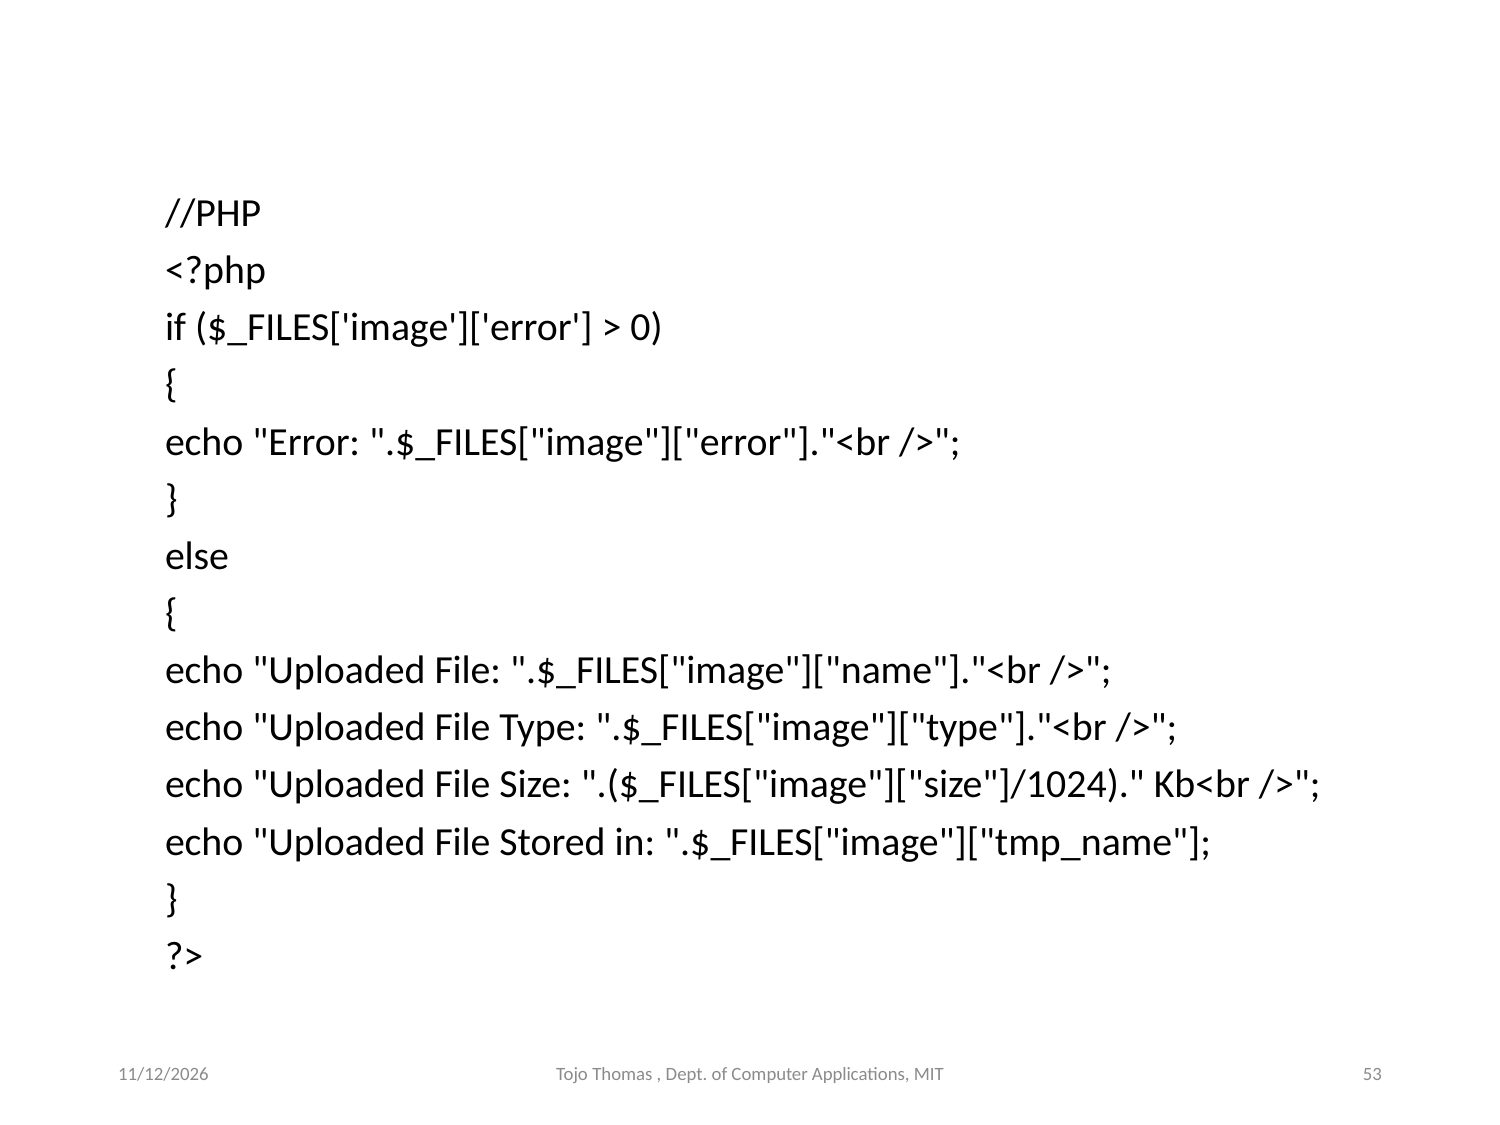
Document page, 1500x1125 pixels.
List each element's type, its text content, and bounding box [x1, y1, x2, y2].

list //PHP <?php if ($_FILES['image']['error'] > 0) { echo "Error: ".$_FILES["image"]["error"]."<br />"; } else { echo "Uploaded File: ".$_FILES["image"]["name"]."<br />"; echo "Uploaded File Type: ".$_FILES["image"]["type"]."<br />"; echo "Uploaded File Size: ".($_FILES["image"]["size"]/1024)." Kb<br />"; echo "Uploaded File Stored in: ".$_FILES["image"]["tmp_name"]; } ?> [150, 184, 1425, 988]
footer Tojo Thomas , Dept. of Computer Applications, MIT [496, 1042, 1004, 1103]
slide_number 53 [1059, 1042, 1397, 1103]
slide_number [103, 1042, 441, 1103]
